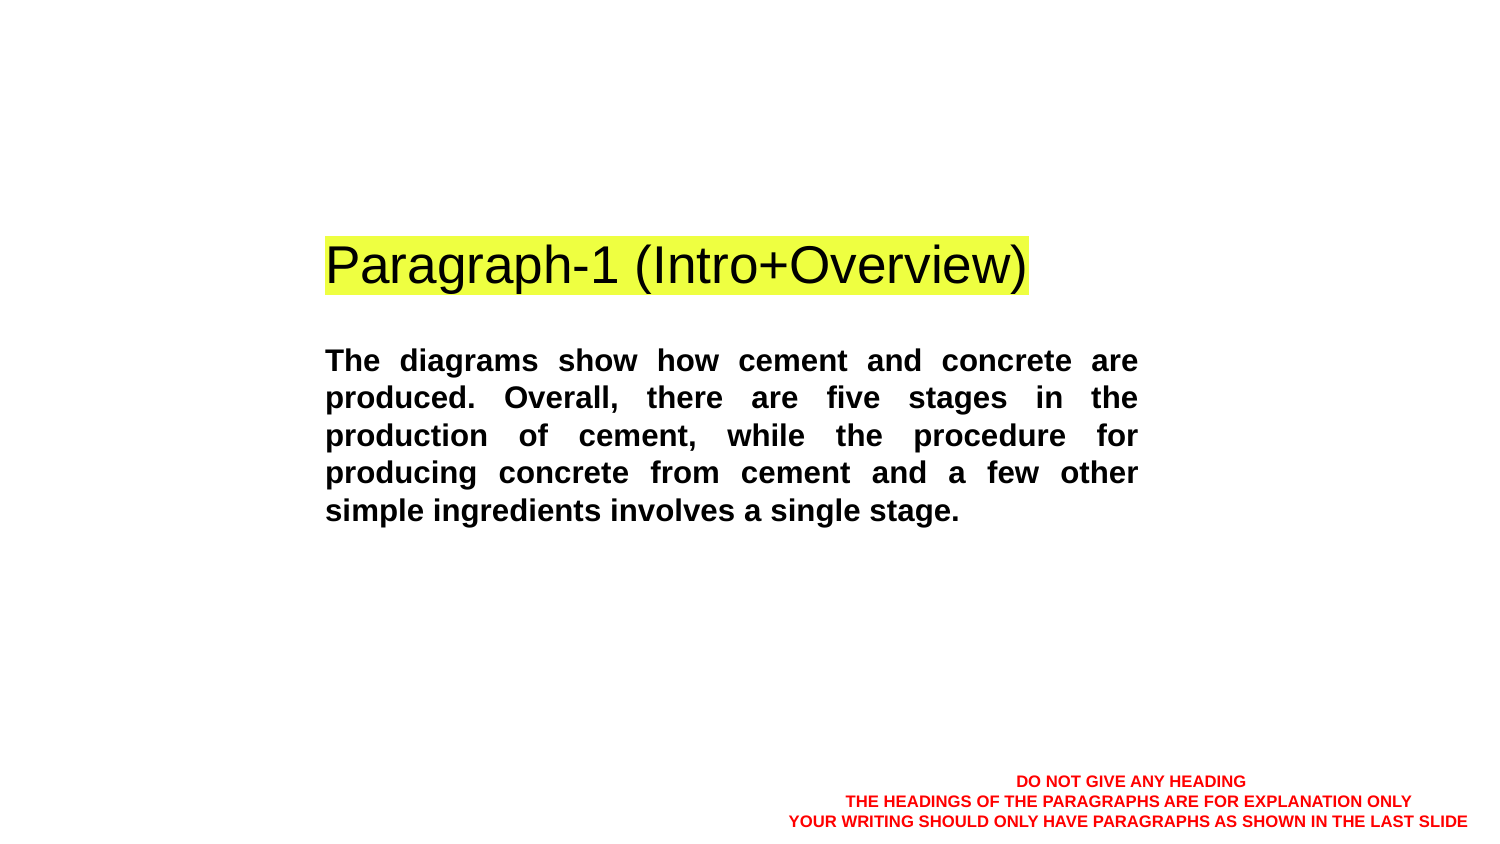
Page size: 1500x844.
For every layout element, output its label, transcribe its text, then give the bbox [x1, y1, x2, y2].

text_box DO NOT GIVE ANY HEADING THE HEADINGS OF THE PARAGRAPHS ARE FOR EXPLANATION ONLY YOUR WRITING SHOULD ONLY HAVE PARAGRAPHS AS SHOWN IN THE LAST SLIDE [728, 743, 1500, 838]
list The diagrams show how cement and concrete are produced. Overall, there are five stages in the production of cement, while the procedure for producing concrete from cement and a few other simple ingredients involves a single stage. [310, 295, 1155, 844]
title Paragraph-1 (Intro+Overview) [310, 216, 1500, 310]
